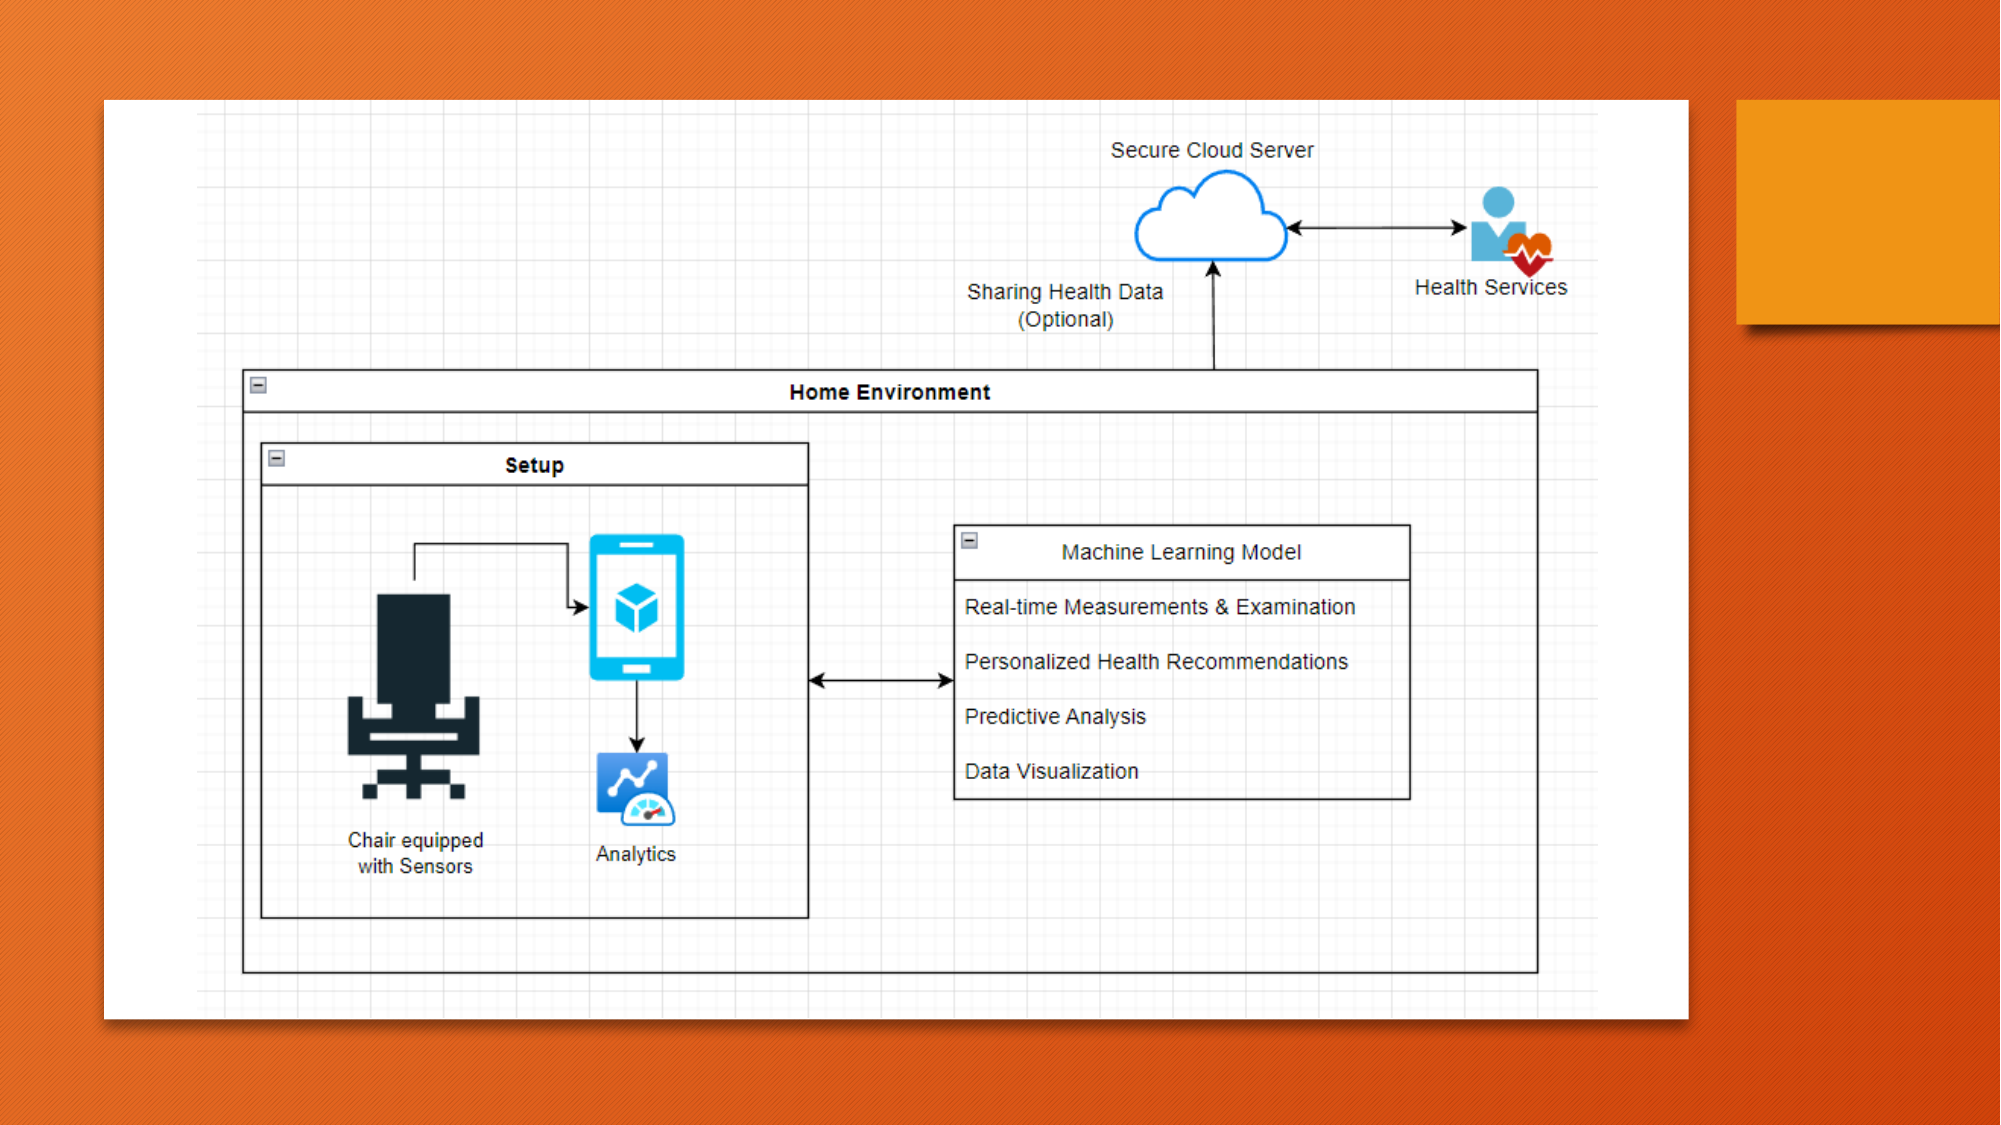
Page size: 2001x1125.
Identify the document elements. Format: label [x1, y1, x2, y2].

picture [1736, 323, 2000, 348]
text_box [103, 99, 1690, 1020]
picture [197, 100, 1598, 1018]
text_box [1735, 99, 2000, 325]
